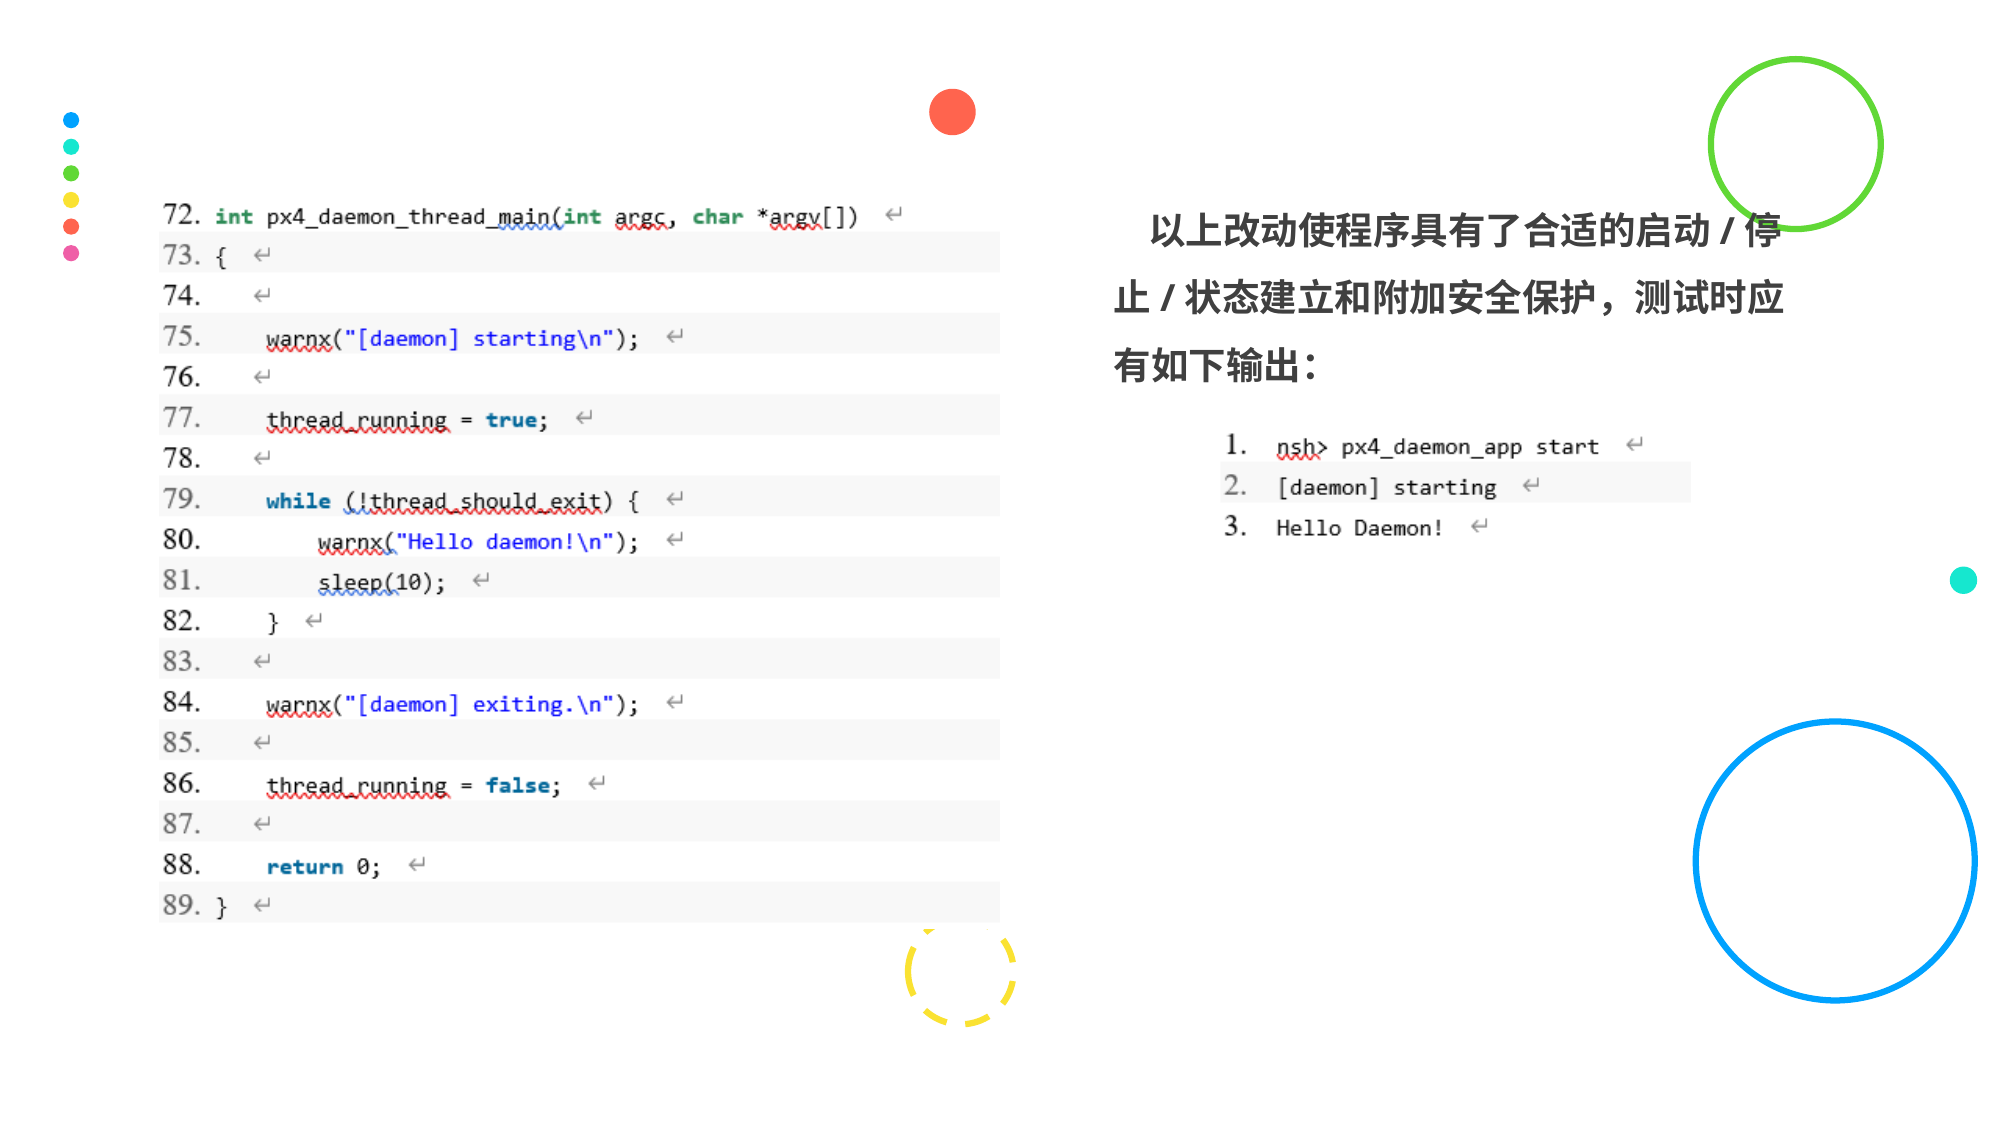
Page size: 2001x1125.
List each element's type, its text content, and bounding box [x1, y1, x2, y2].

list 以上改动使程序具有了合适的启动/停止/状态建立和附加安全保护，测试时应有如下输出： [1098, 176, 1798, 929]
picture [1205, 414, 1691, 554]
picture [158, 195, 1001, 930]
